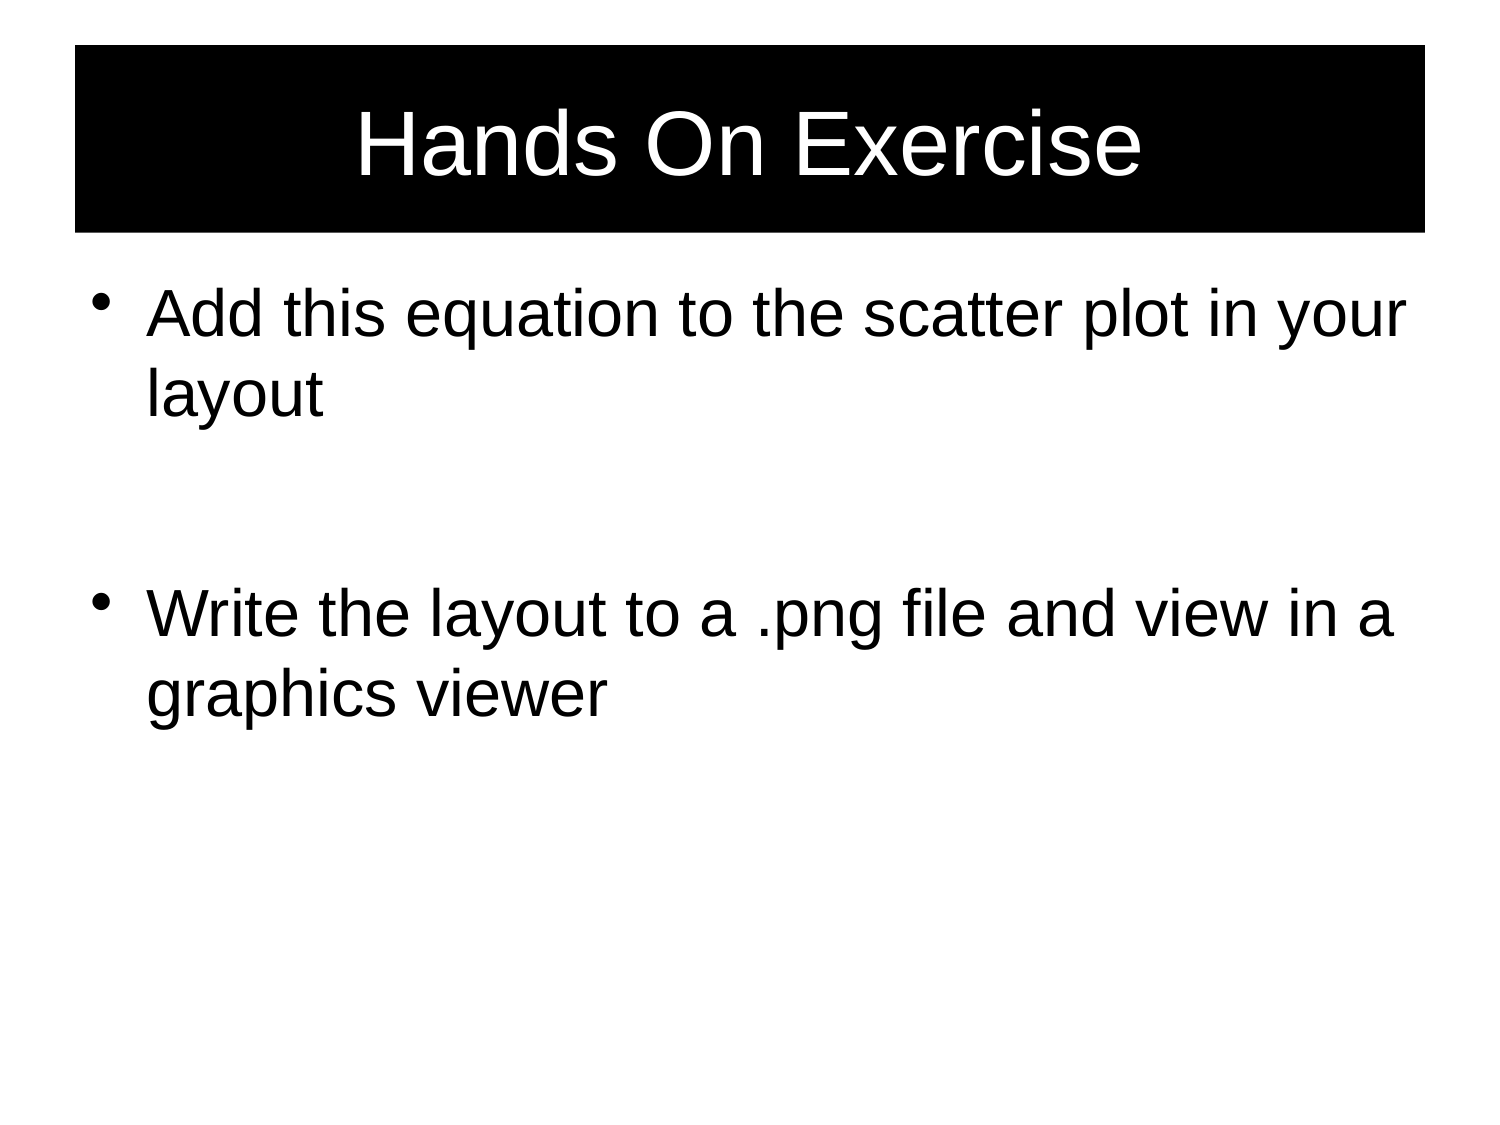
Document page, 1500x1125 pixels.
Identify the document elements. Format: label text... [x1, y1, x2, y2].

list Add this equation to the scatter plot in your layout Write the layout to a .png file and view in a graphics viewer [74, 262, 1426, 1006]
title Hands On Exercise [74, 44, 1426, 233]
